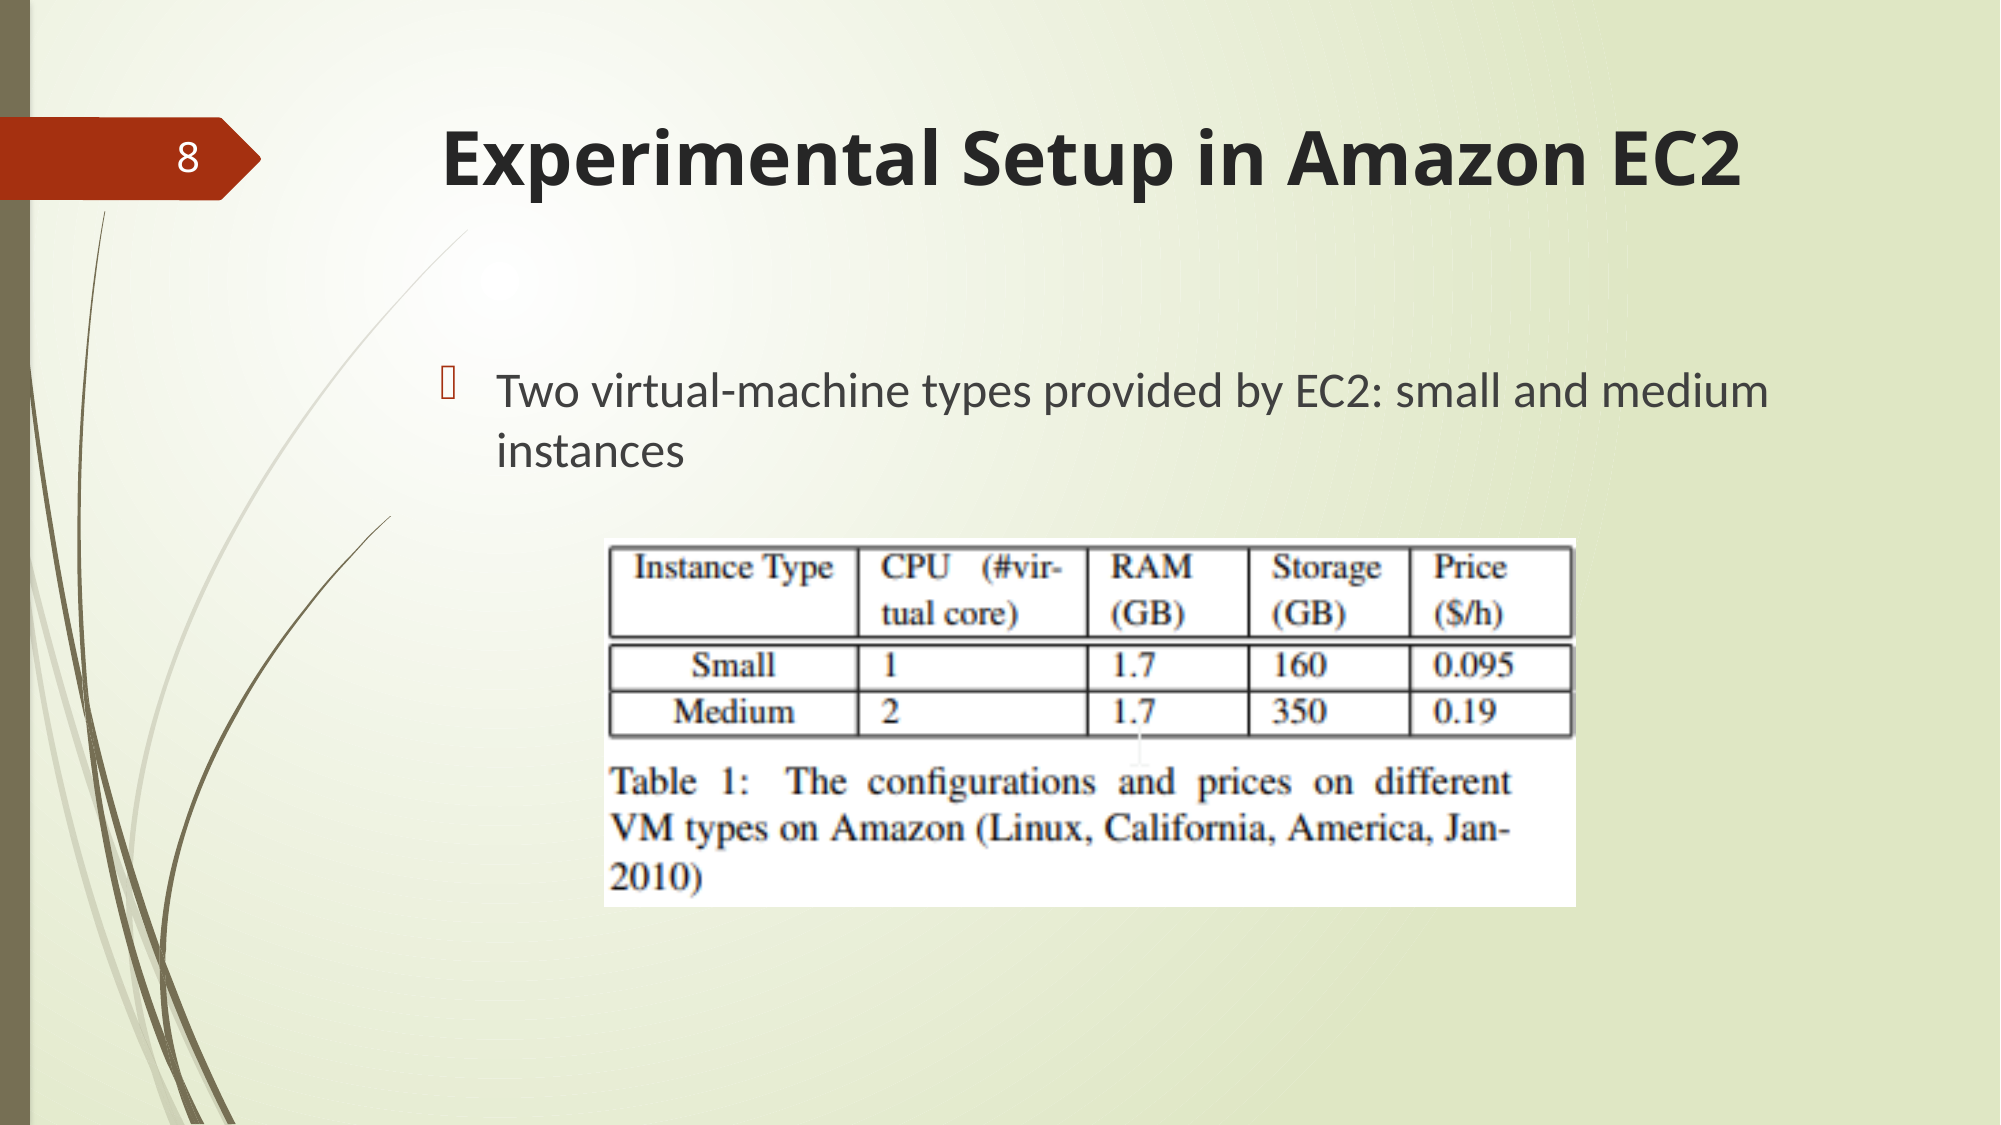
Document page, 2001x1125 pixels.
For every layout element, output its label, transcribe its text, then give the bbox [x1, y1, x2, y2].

picture [604, 538, 1576, 907]
list Two virtual-machine types provided by EC2: small and medium instances [424, 350, 1888, 970]
slide_number 8 [87, 129, 216, 190]
title Experimental Setup in Amazon EC2 [425, 102, 1888, 313]
